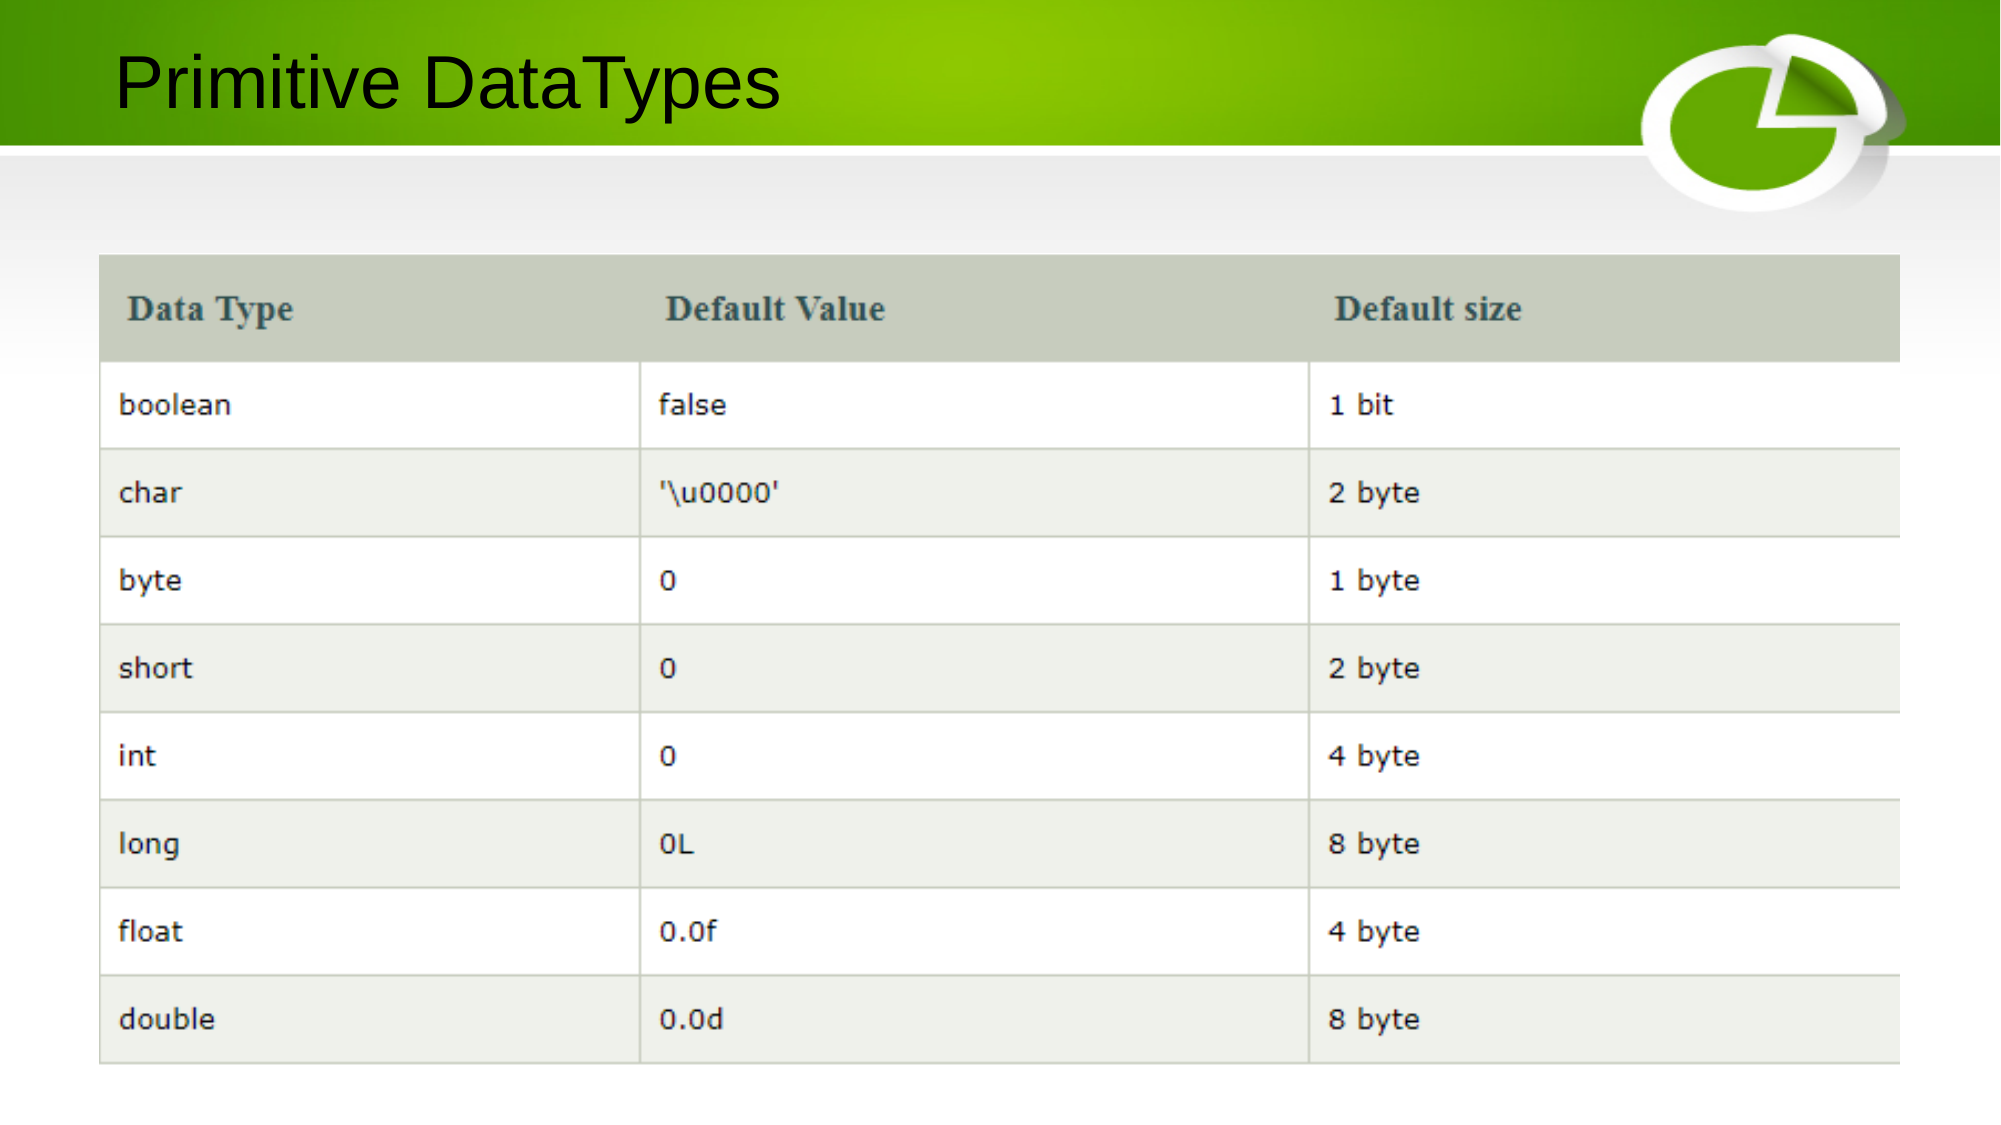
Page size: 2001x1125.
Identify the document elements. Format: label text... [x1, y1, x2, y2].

title Primitive DataTypes [99, 30, 1901, 127]
picture [0, 0, 2001, 1125]
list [99, 253, 1900, 1067]
